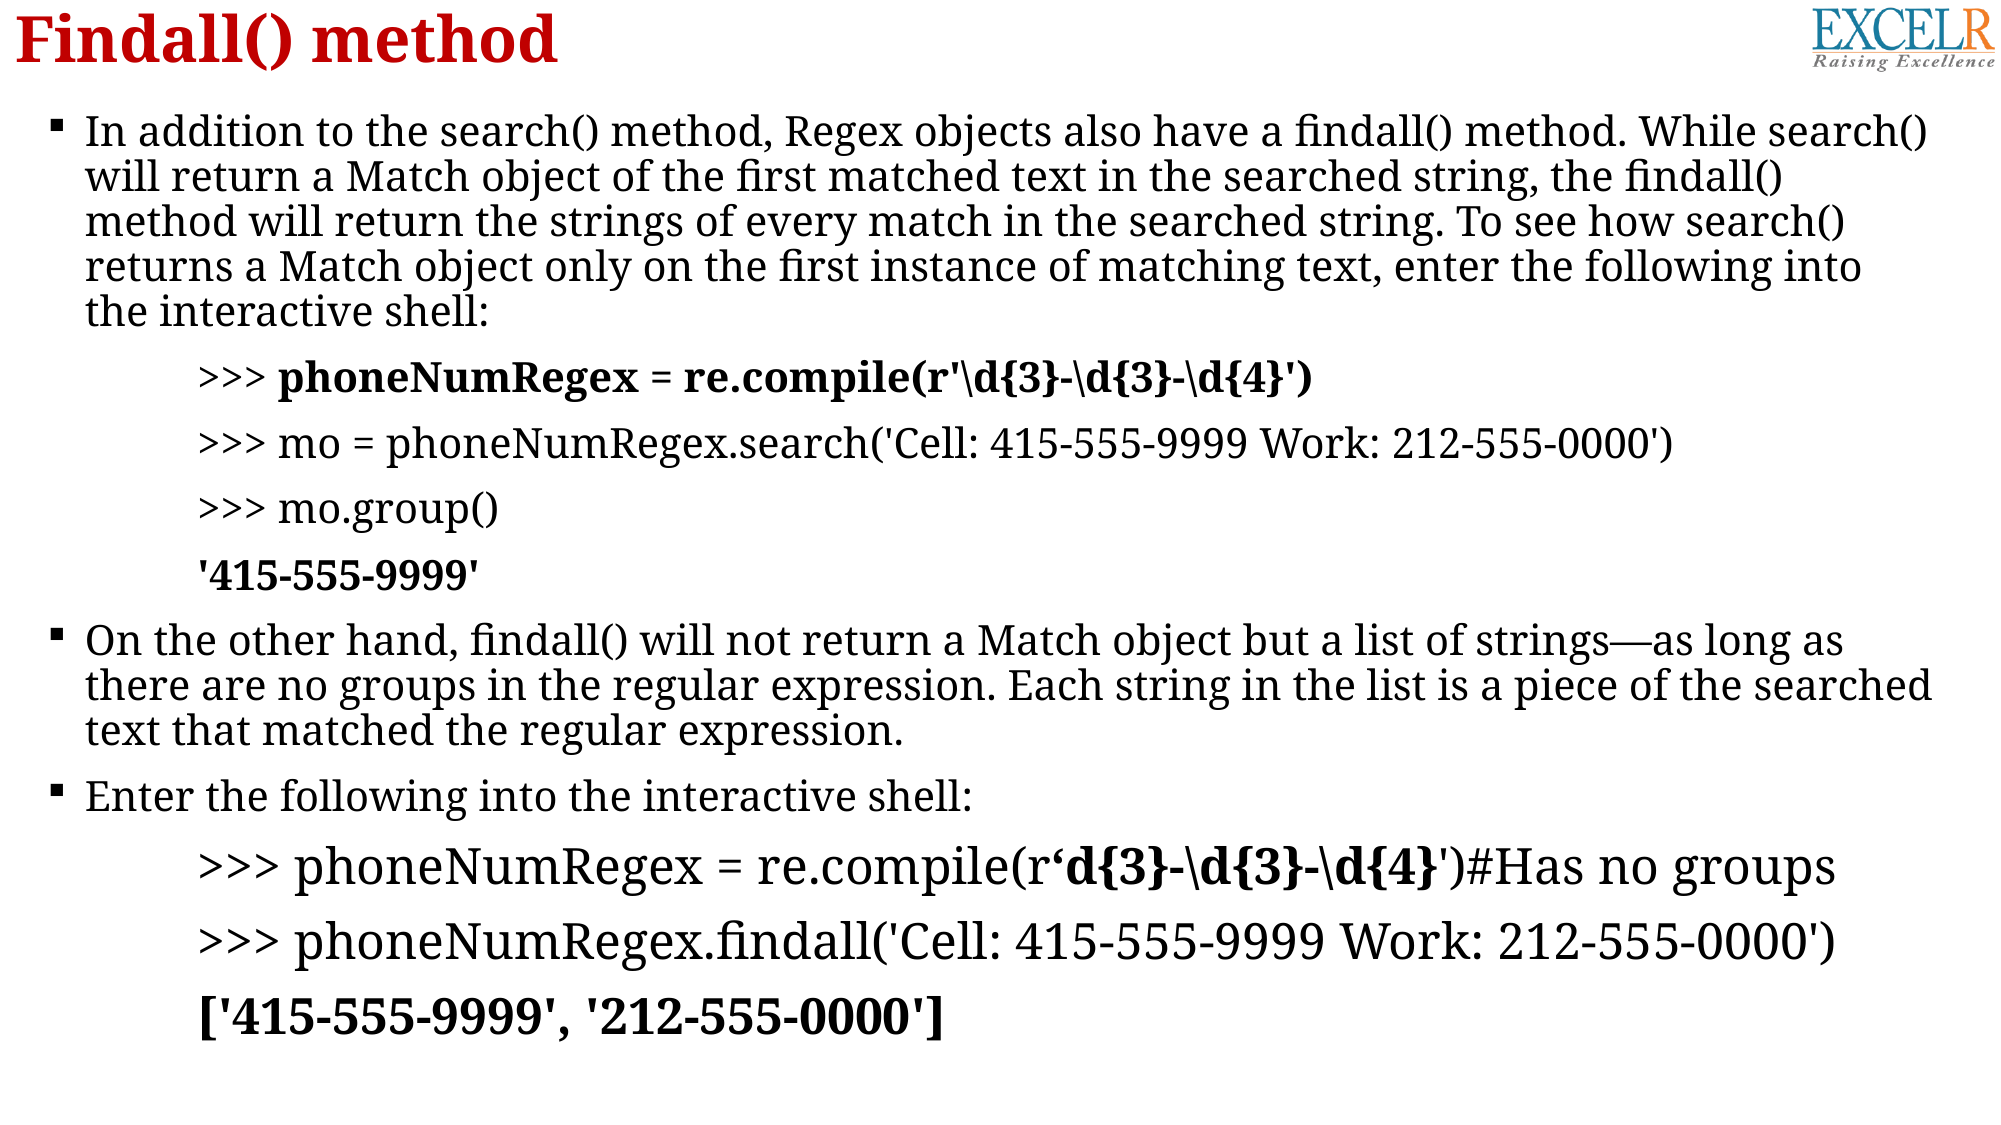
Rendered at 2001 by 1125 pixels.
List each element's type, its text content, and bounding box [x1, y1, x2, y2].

list In addition to the search() method, Regex objects also have a findall() method. While search() will return a Match object of the first matched text in the searched string, the findall() method will return the strings of every match in the searched string. To see how search() returns a Match object only on the first instance of matching text, enter the following into the interactive shell: >>> phoneNumRegex = re.compile(r'\d{3}-\d{3}-\d{4}') >>> mo = phoneNumRegex.search('Cell: 415-555-9999 Work: 212-555-0000') >>> mo.group() '415-555-9999' On the other hand, findall() will not return a Match object but a list of strings—as long as there are no groups in the regular expression. Each string in the list is a piece of the searched text that matched the regular expression. Enter the following into the interactive shell: >>> phoneNumRegex = re.compile(r‘d{3}-\d{3}-\d{4}')#Has no groups >>> phoneNumRegex.findall('Cell: 415-555-9999 Work: 212-555-0000') ['415-555-9999', '212-555-0000'] [32, 102, 1950, 1077]
title Findall() method [0, 0, 1790, 84]
picture [1806, 0, 2000, 73]
